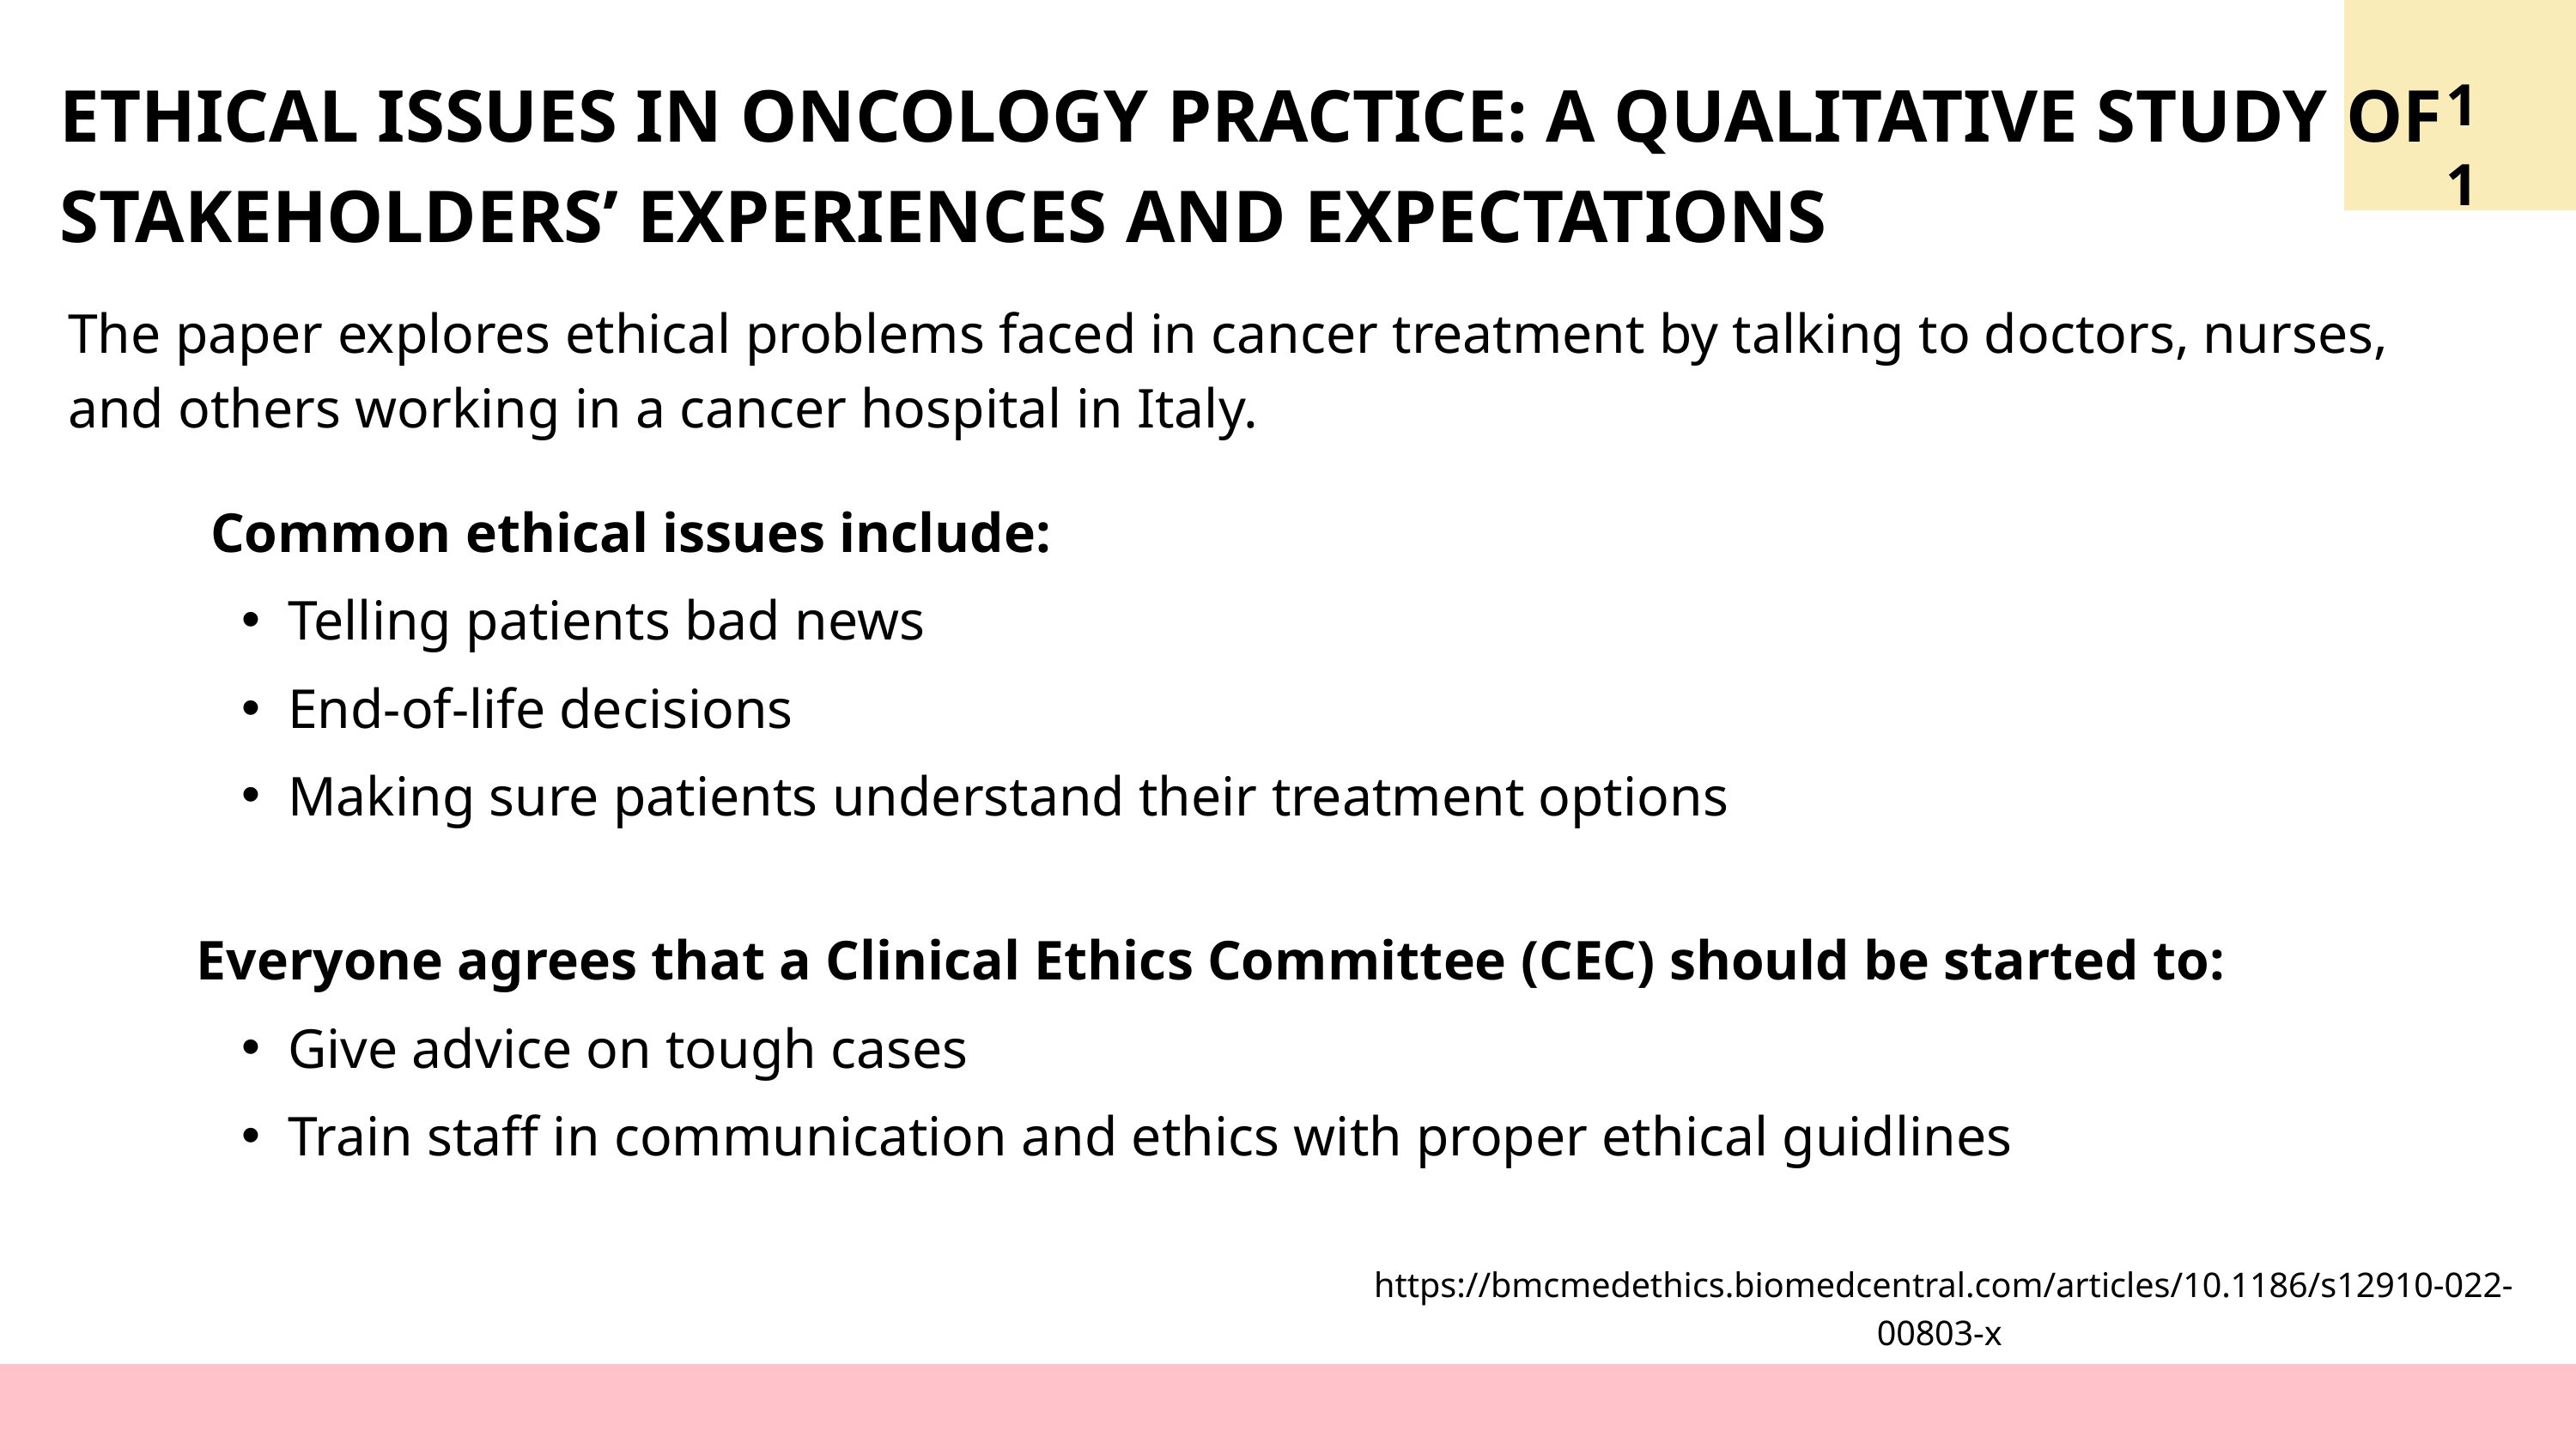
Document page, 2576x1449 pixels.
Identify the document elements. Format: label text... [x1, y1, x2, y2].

text_box https://bmcmedethics.biomedcentral.com/articles/10.1186/s12910-022-00803-x [1674, 1257, 2531, 1352]
text_box The paper explores ethical problems faced in cancer treatment by talking to doctors, nurses, and others working in a cancer hospital in Italy. [68, 288, 2500, 440]
text_box ETHICAL ISSUES IN ONCOLOGY PRACTICE: A QUALITATIVE STUDY OF STAKEHOLDERS’ EXPERIENCES AND EXPECTATIONS [60, 56, 2576, 357]
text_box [878, 455, 1668, 1449]
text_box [2343, 0, 2576, 210]
text_box Common ethical issues include: Telling patients bad news End-of-life decisions Making sure patients understand their treatment options Everyone agrees that a Clinical Ethics Committee (CEC) should be started to: Give advice on tough cases Train staff in communication and ethics with proper ethical guidlines [1674, 475, 2263, 1242]
text_box Common ethical issues include: Telling patients bad news End-of-life decisions Making sure patients understand their treatment options Everyone agrees that a Clinical Ethics Committee (CEC) should be started to: Give advice on tough cases Train staff in communication and ethics with proper ethical guidlines [196, 475, 873, 1242]
